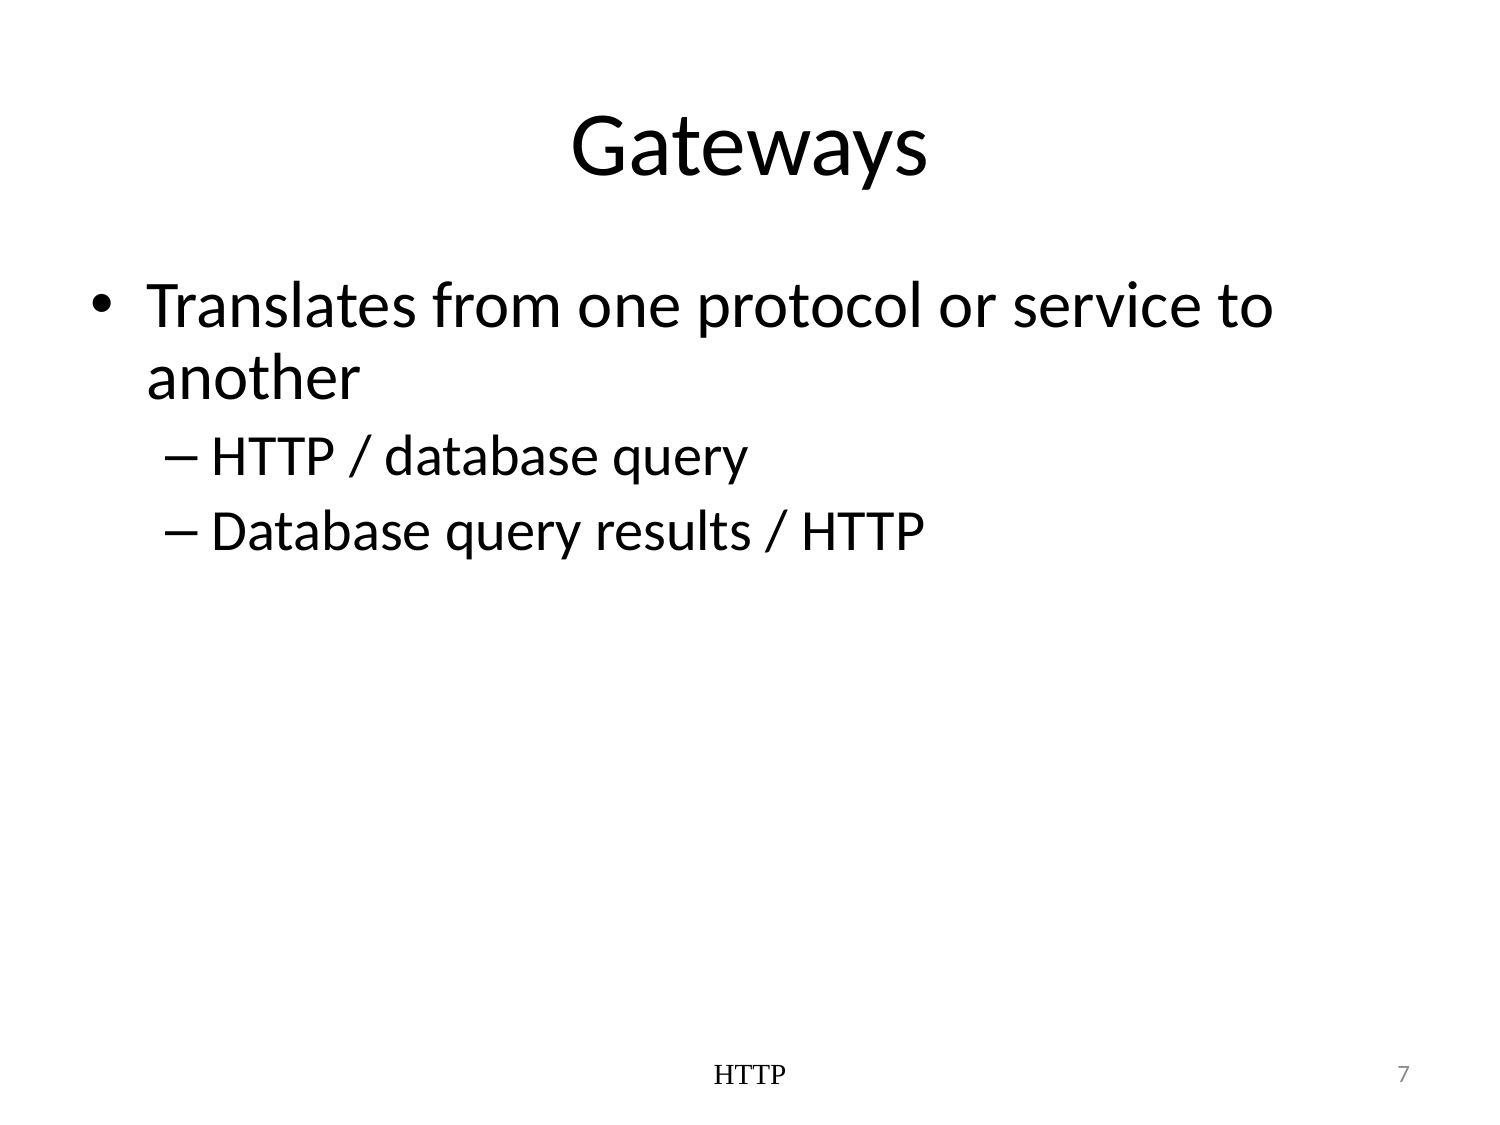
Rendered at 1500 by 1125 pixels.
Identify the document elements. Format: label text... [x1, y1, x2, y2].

title Gateways [75, 45, 1425, 233]
list Translates from one protocol or service to another HTTP / database query Database query results / HTTP [75, 262, 1425, 1005]
slide_number 7 [1074, 1042, 1425, 1103]
footer HTTP [512, 1042, 988, 1103]
